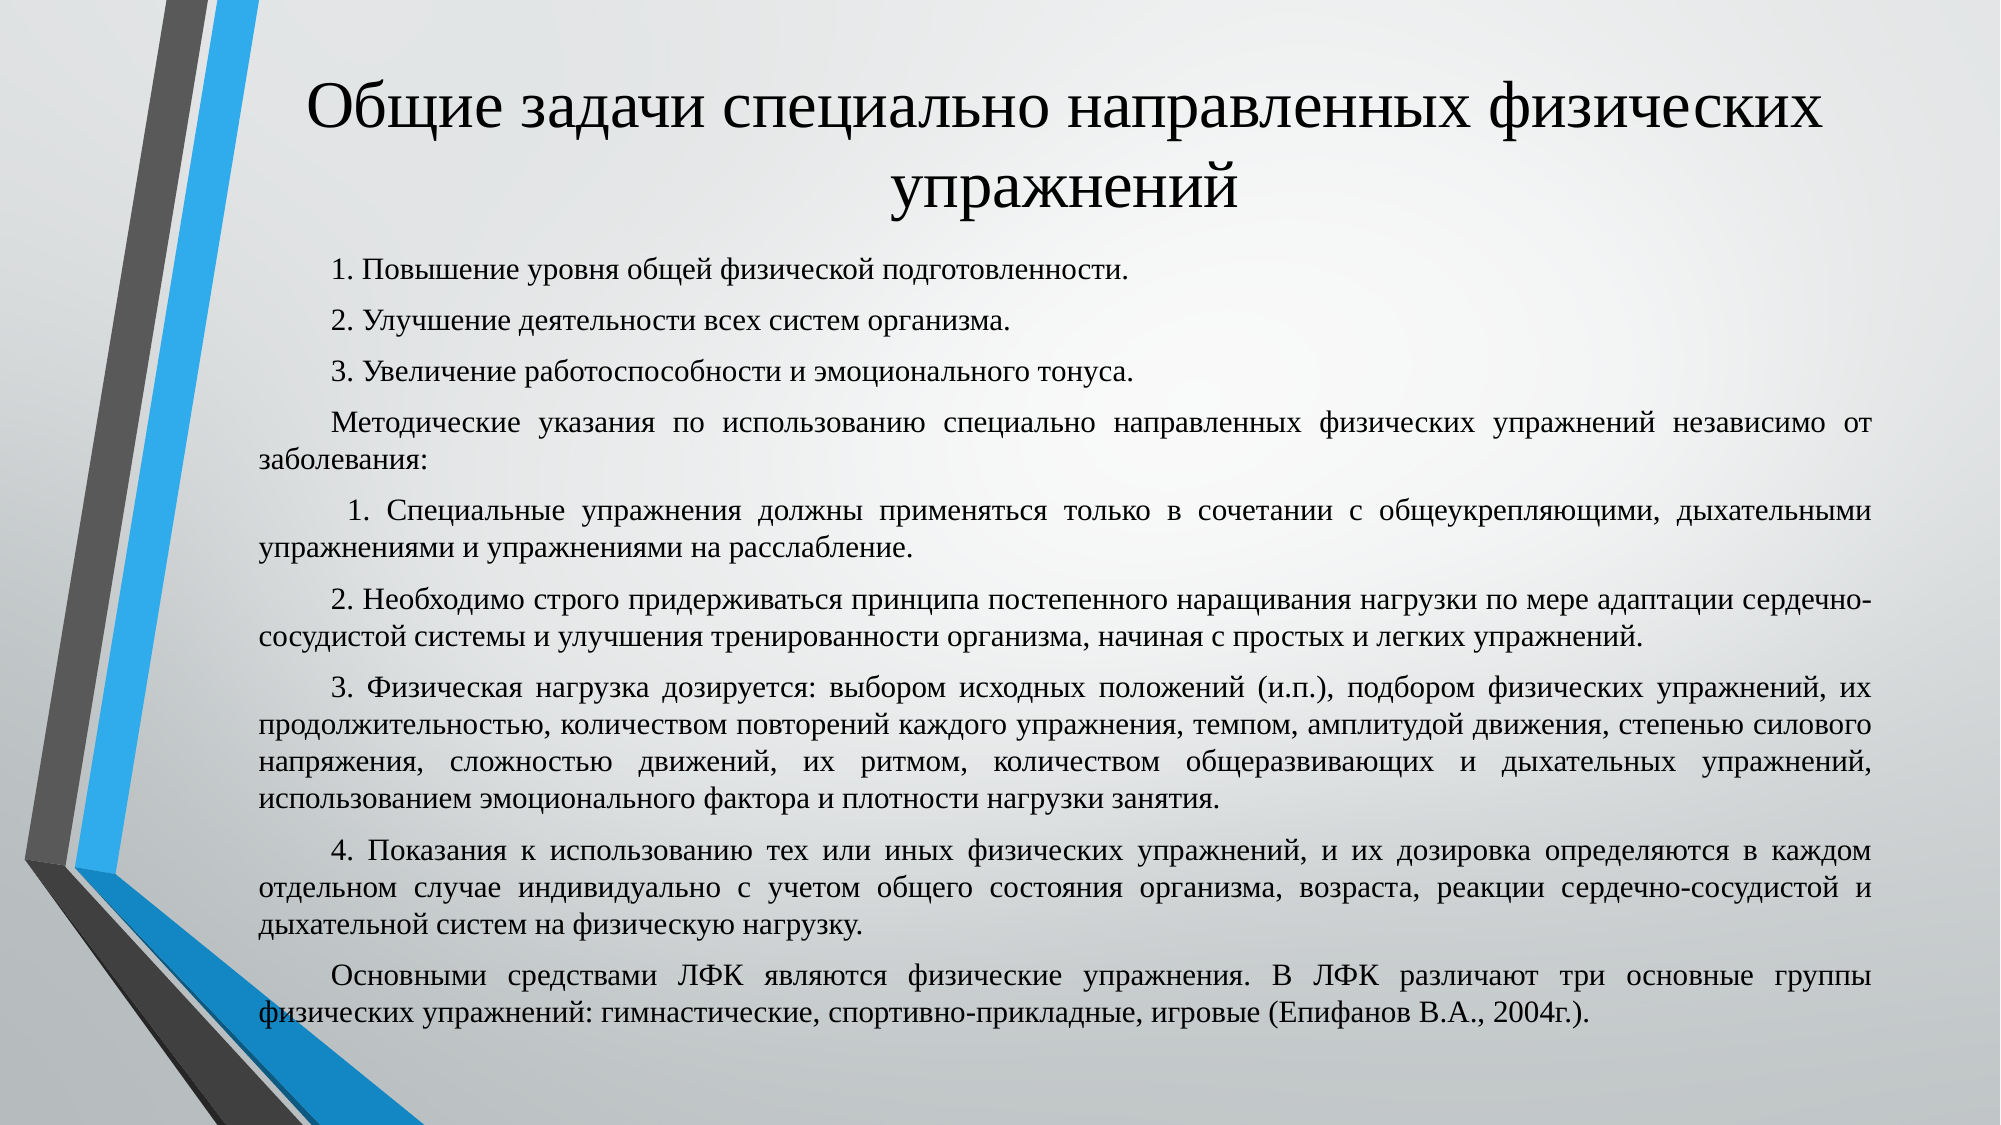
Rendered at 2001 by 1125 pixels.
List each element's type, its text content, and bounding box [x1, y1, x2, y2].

list 1. Повышение уровня общей физической подготовленности. 2. Улучшение деятельности всех систем организма. 3. Увеличение работоспособности и эмоционального тонуса. Методические указания по использованию специально направленных физических упражнений независимо от заболевания: 1. Специальные упражнения должны применяться только в сочетании с общеукрепляющими, дыхательными упражнениями и упражнениями на расслабление. 2. Необходимо строго придерживаться принципа постепенного наращивания нагрузки по мере адаптации сердечно-сосудистой системы и улучшения тренированности организма, начиная с простых и легких упражнений. 3. Физическая нагрузка дозируется: выбором исходных положений (и.п.), подбором физических упражнений, их продолжительностью, количеством повторений каждого упражнения, темпом, амплитудой движения, степенью силового напряжения, сложностью движений, их ритмом, количеством общеразвивающих и дыхательных упражнений, использованием эмоционального фактора и плотности нагрузки занятия. 4. Показания к использованию тех или иных физических упражнений, и их дозировка определяются в каждом отдельном случае индивидуально с учетом общего состояния организма, возраста, реакции сердечно-сосудистой и дыхательной систем на физическую нагрузку. Основными средствами ЛФК являются физические упражнения. В ЛФК различают три основные группы физических упражнений: гимнастические, спортивно-прикладные, игровые (Епифанов В.А., 2004г.). [243, 236, 1887, 1042]
title Общие задачи специально направленных физических упражнений [243, 52, 1887, 230]
